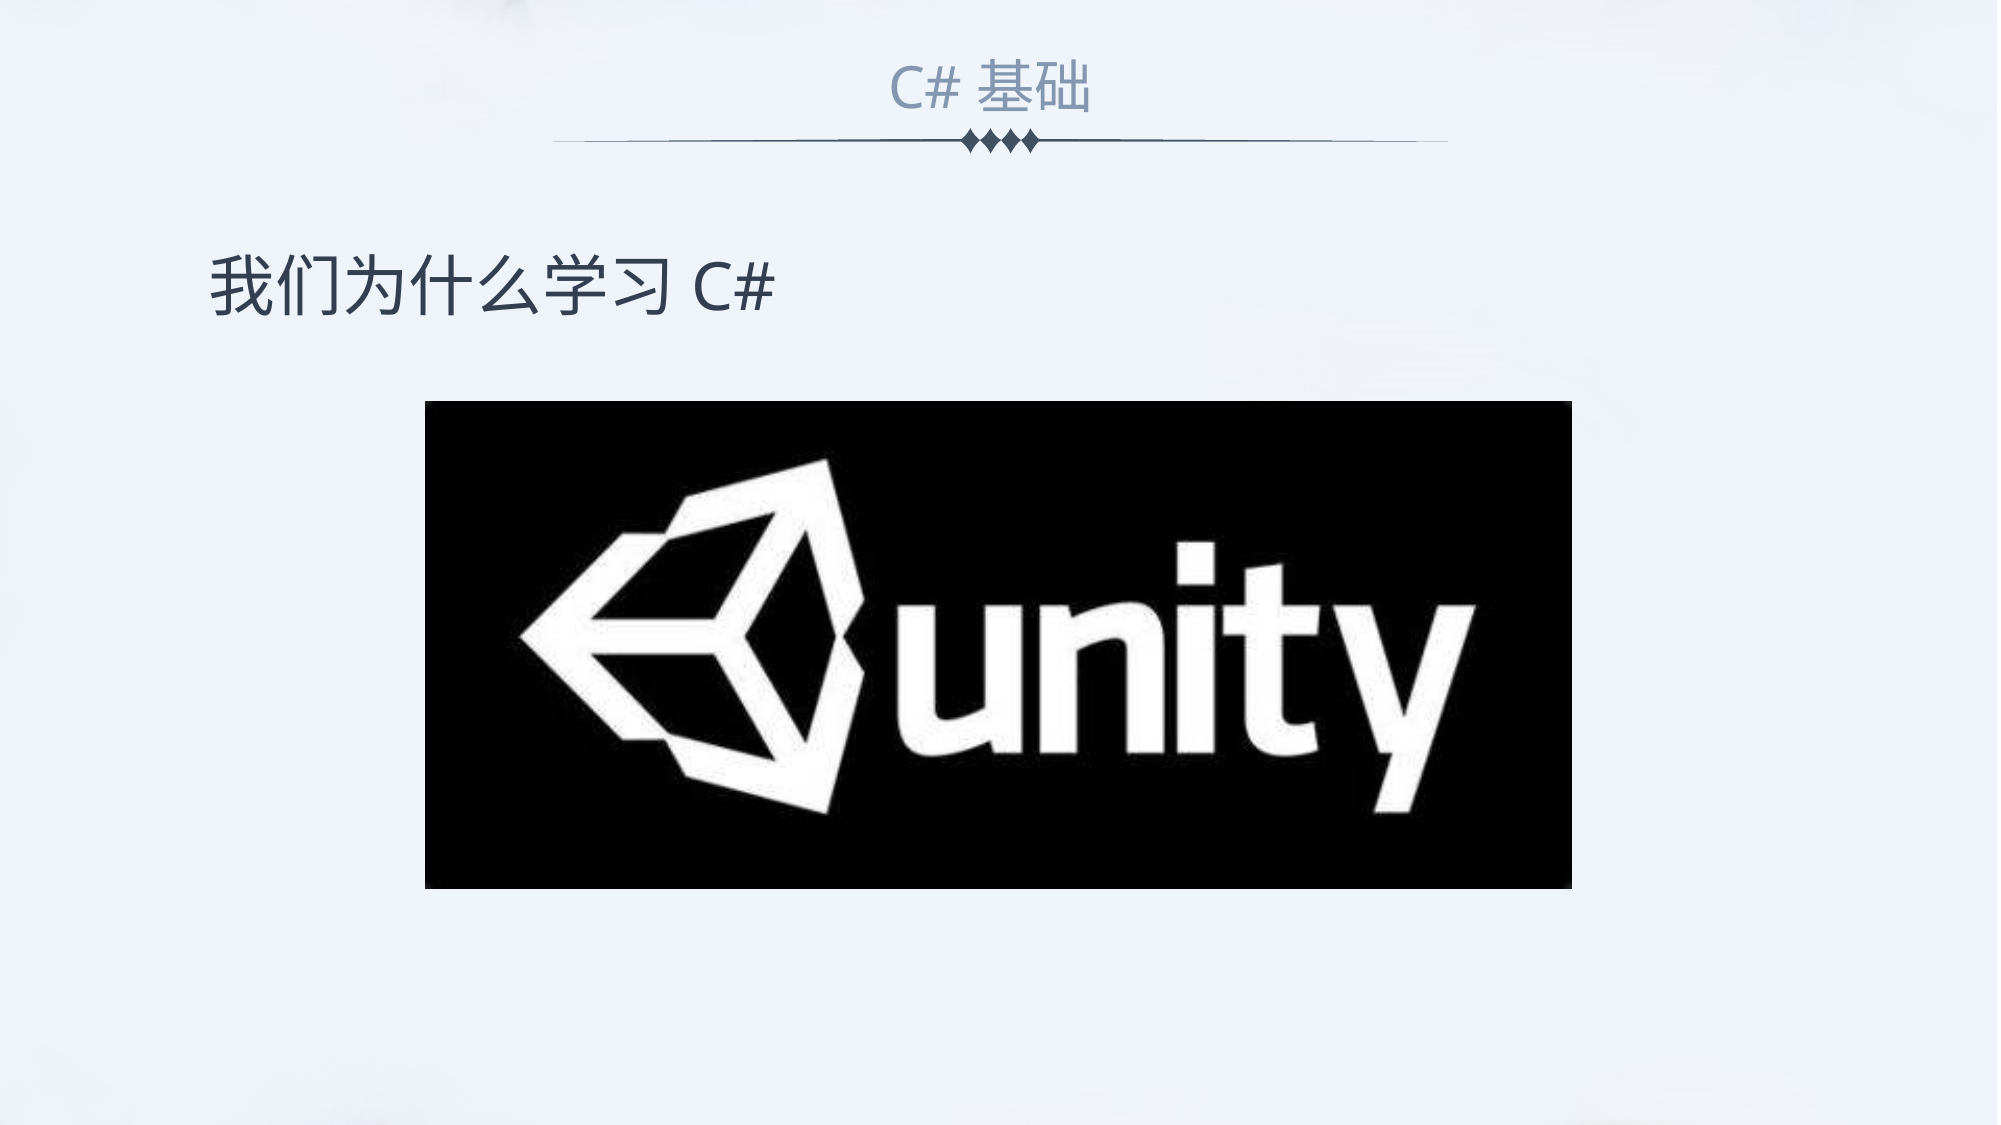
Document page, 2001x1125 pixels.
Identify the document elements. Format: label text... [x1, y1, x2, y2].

text_box 我们为什么学习C# [201, 236, 896, 332]
picture [0, 0, 2001, 1125]
